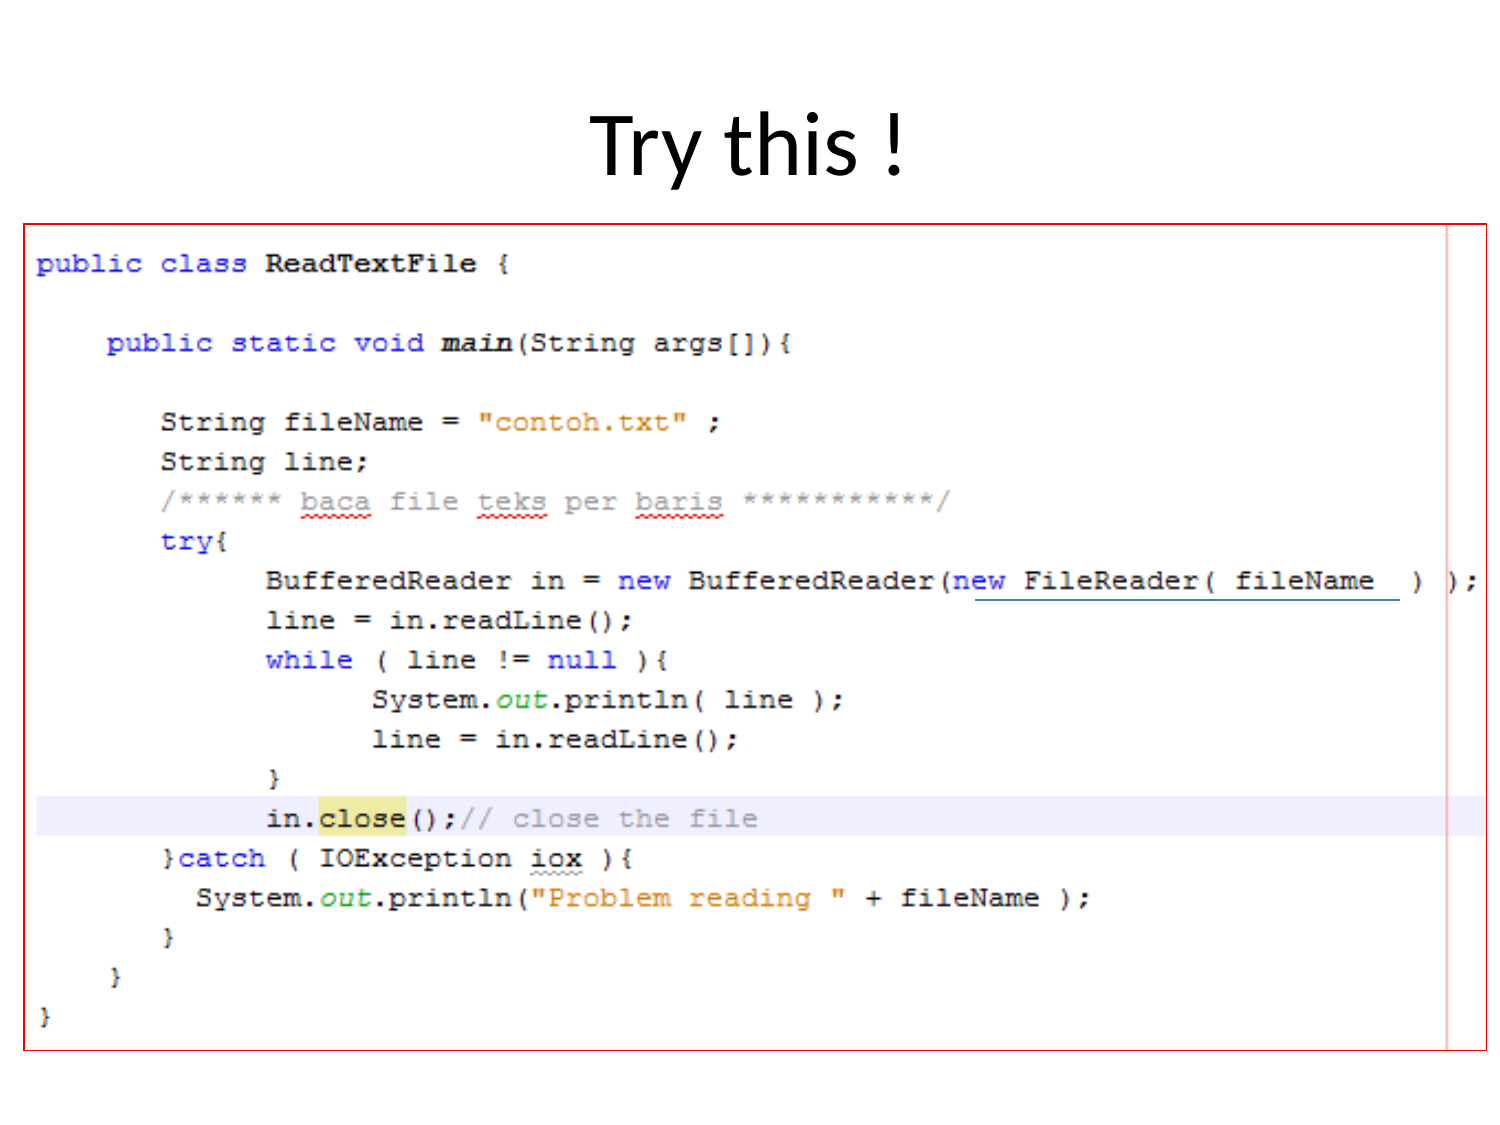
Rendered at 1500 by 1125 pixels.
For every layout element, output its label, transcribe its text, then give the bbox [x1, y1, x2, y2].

picture [24, 224, 1486, 1051]
title Try this ! [75, 45, 1425, 223]
